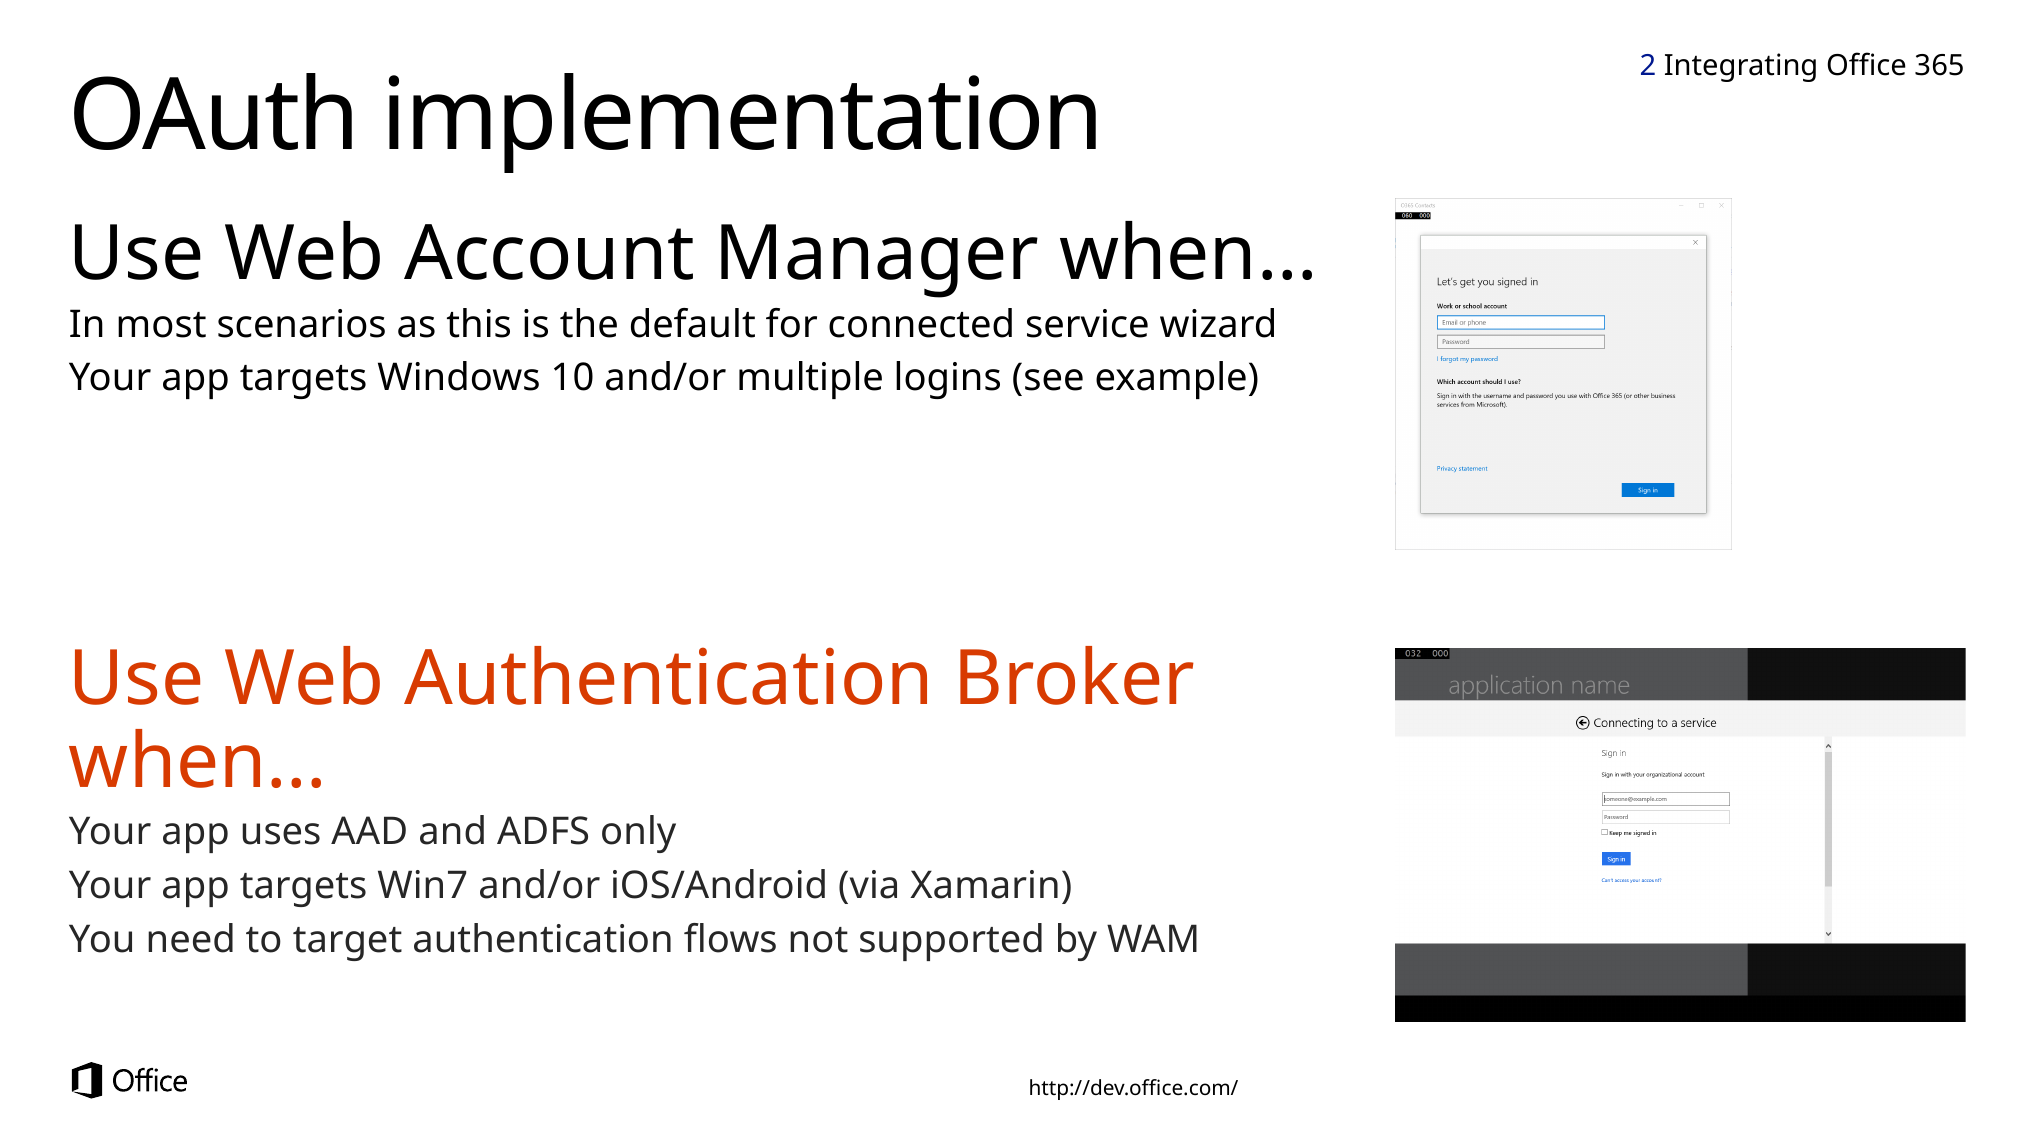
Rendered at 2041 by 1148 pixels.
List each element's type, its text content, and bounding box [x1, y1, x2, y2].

picture [1394, 198, 1733, 550]
picture [1394, 648, 1966, 1023]
list Use Web Account Manager when… In most scenarios as this is the default for connected service wizard Your app targets Windows 10 and/or multiple logins (see example) [45, 198, 1394, 418]
footer 2 Integrating Office 365 [1306, 48, 1996, 110]
title OAuth implementation [45, 48, 1996, 199]
text_box Use Web Authentication Broker when… Your app uses AAD and ADFS only Your app targets Win7 and/or iOS/Android (via Xamarin) You need to target authentication flows not supported by WAM [45, 623, 1395, 976]
